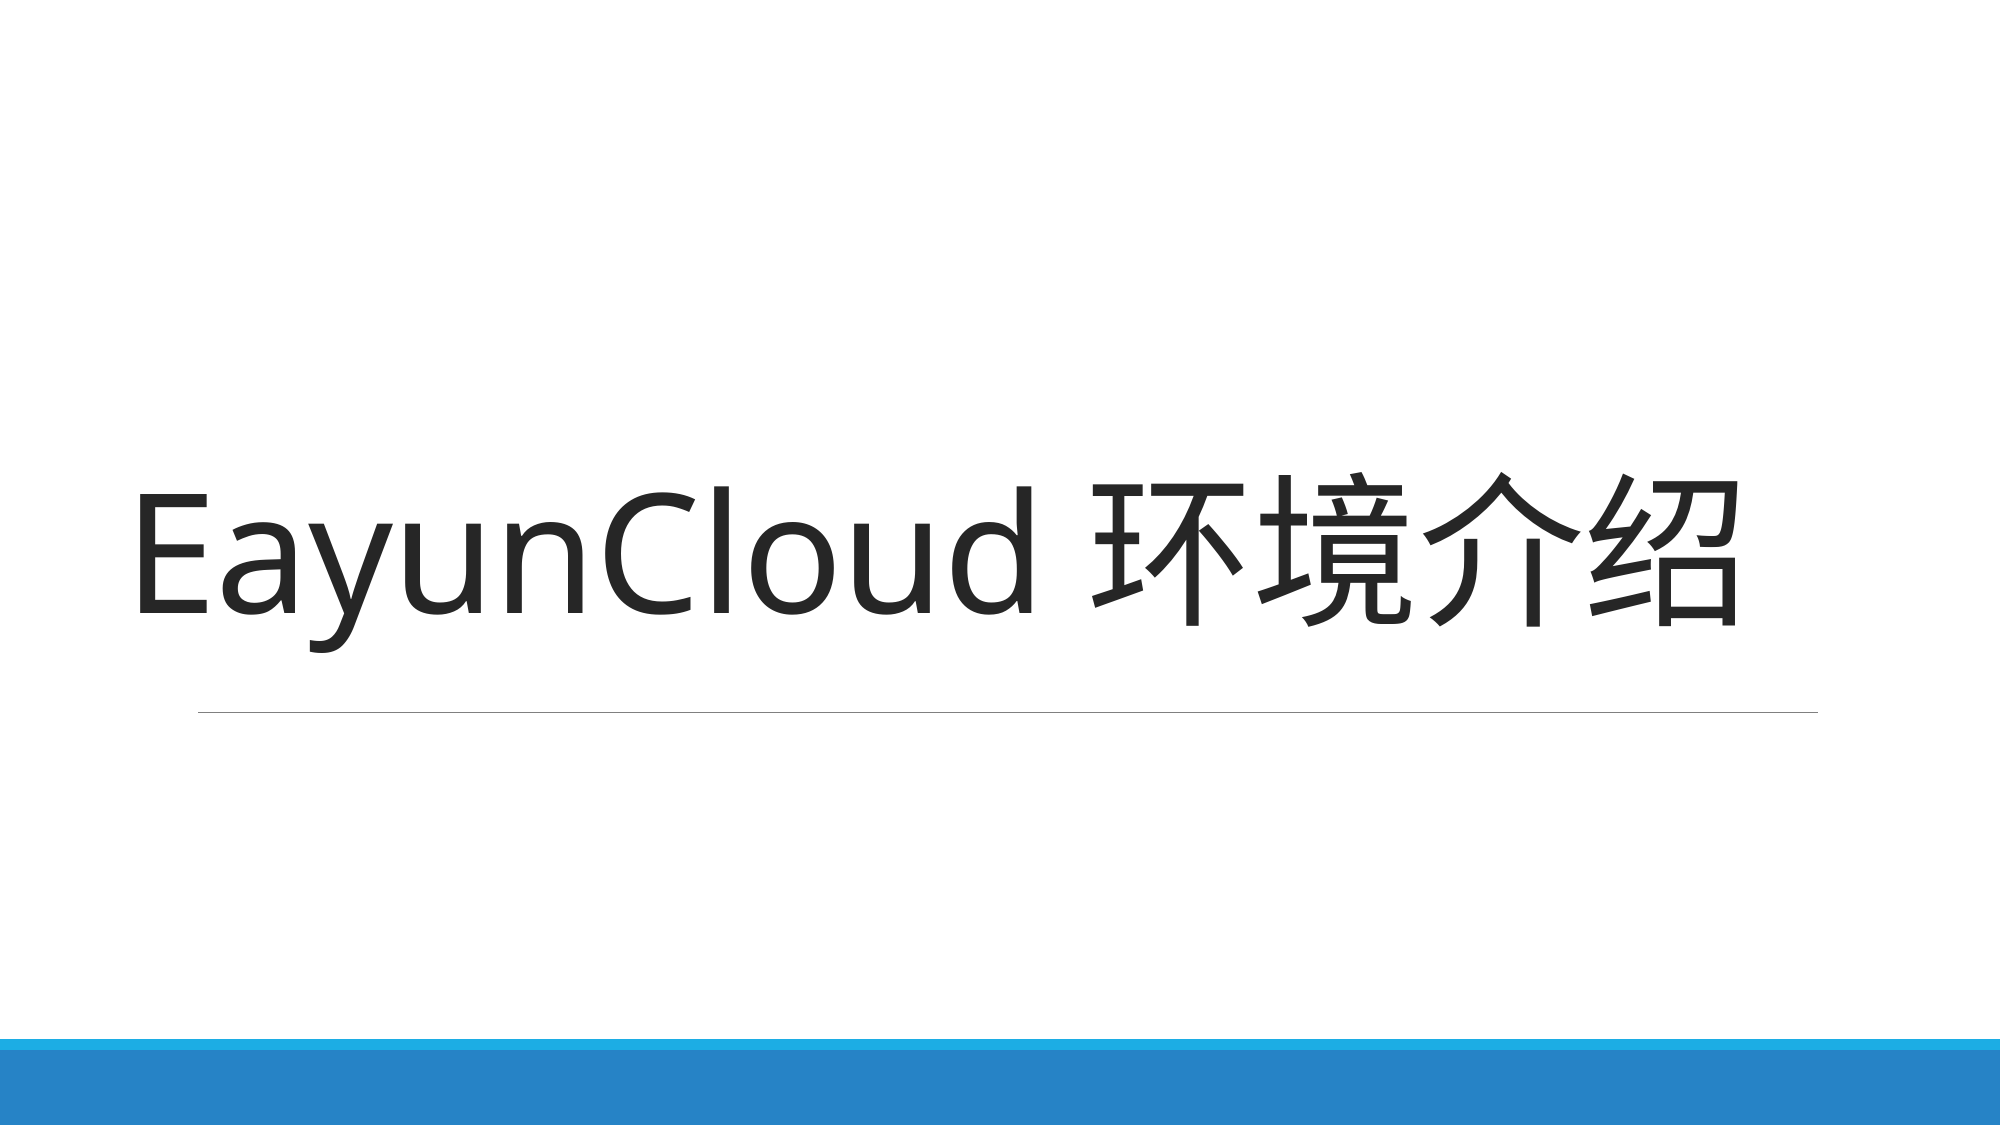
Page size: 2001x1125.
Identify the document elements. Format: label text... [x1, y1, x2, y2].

title EayunCloud环境介绍 [109, 226, 1887, 656]
